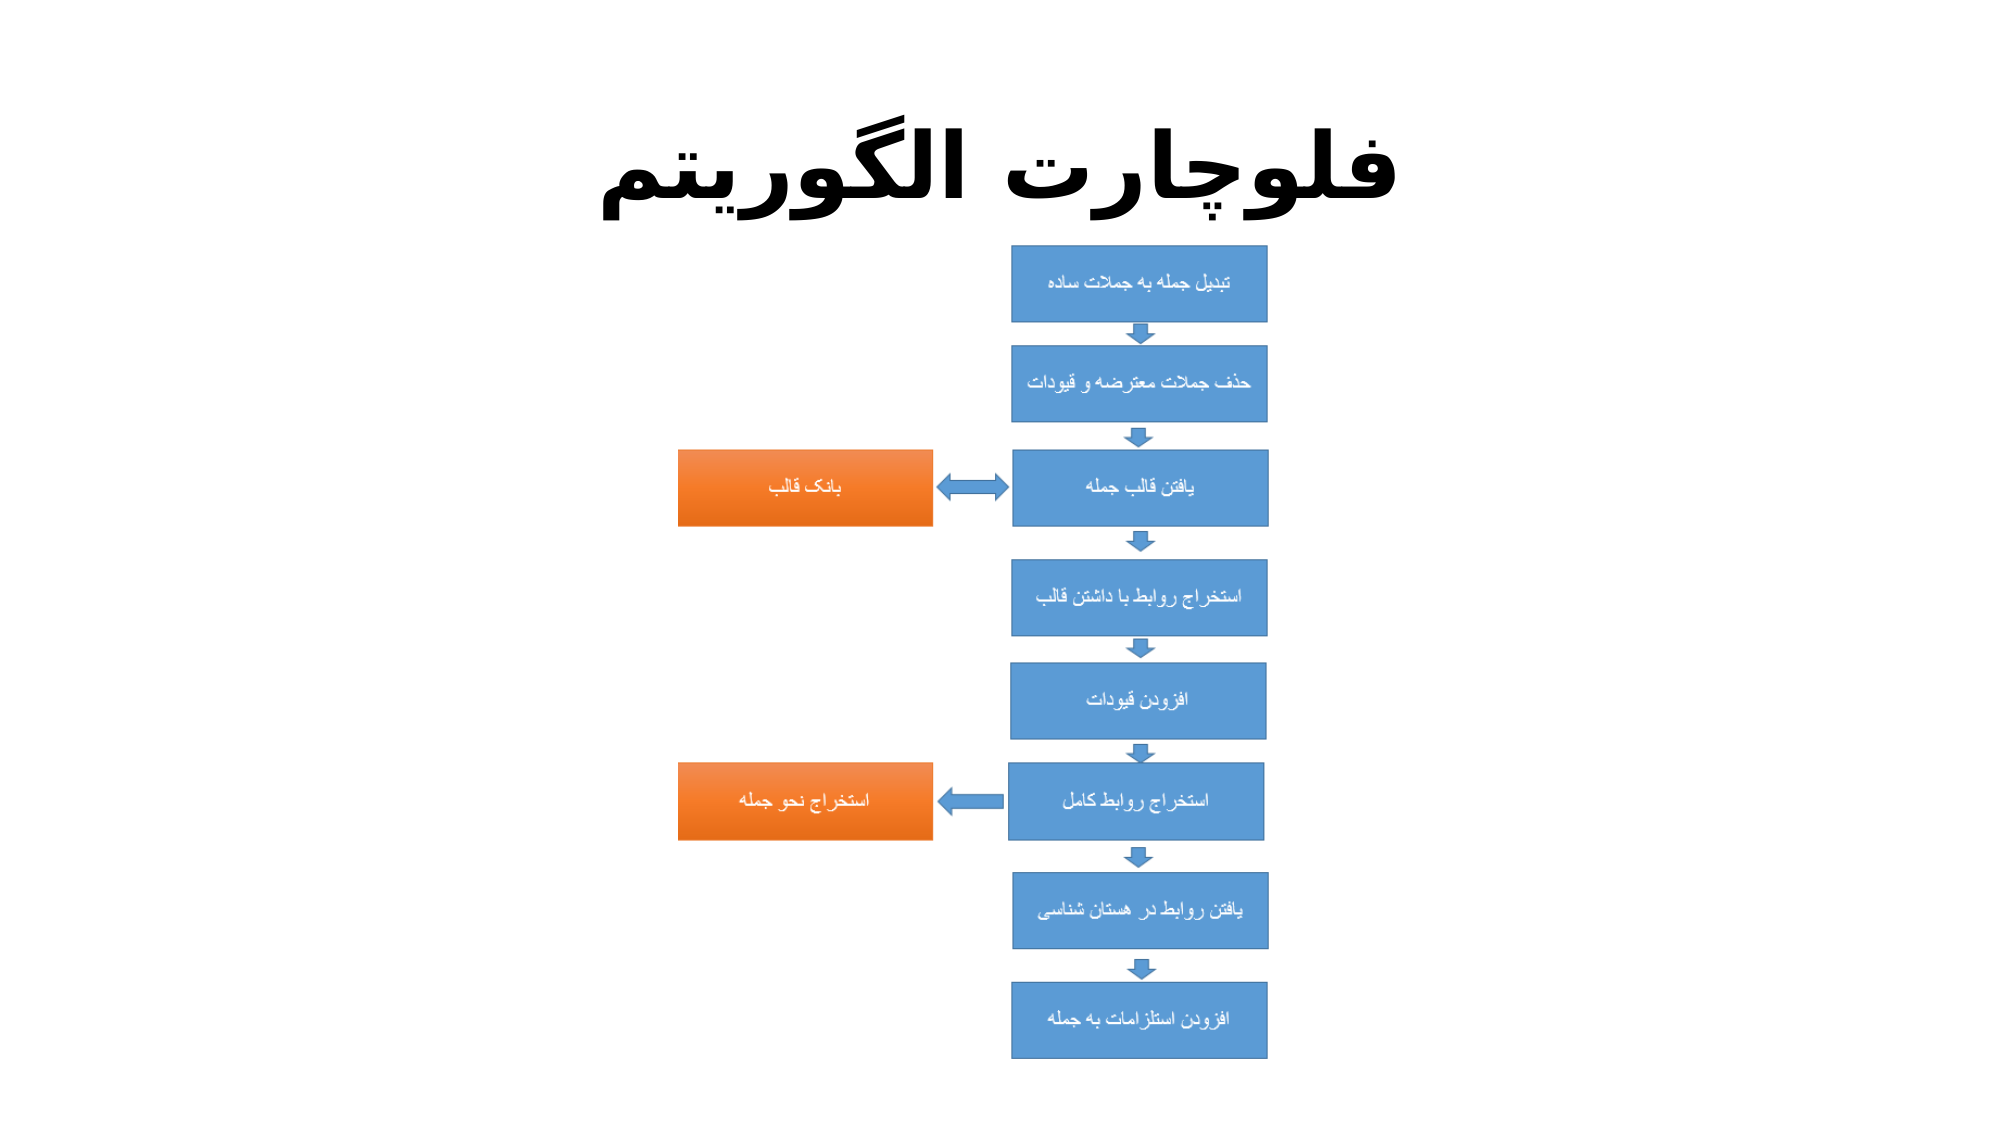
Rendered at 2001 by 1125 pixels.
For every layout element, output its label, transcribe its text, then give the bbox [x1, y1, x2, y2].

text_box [678, 241, 1322, 1072]
title فلوچارت الگوریتم [137, 59, 1863, 278]
